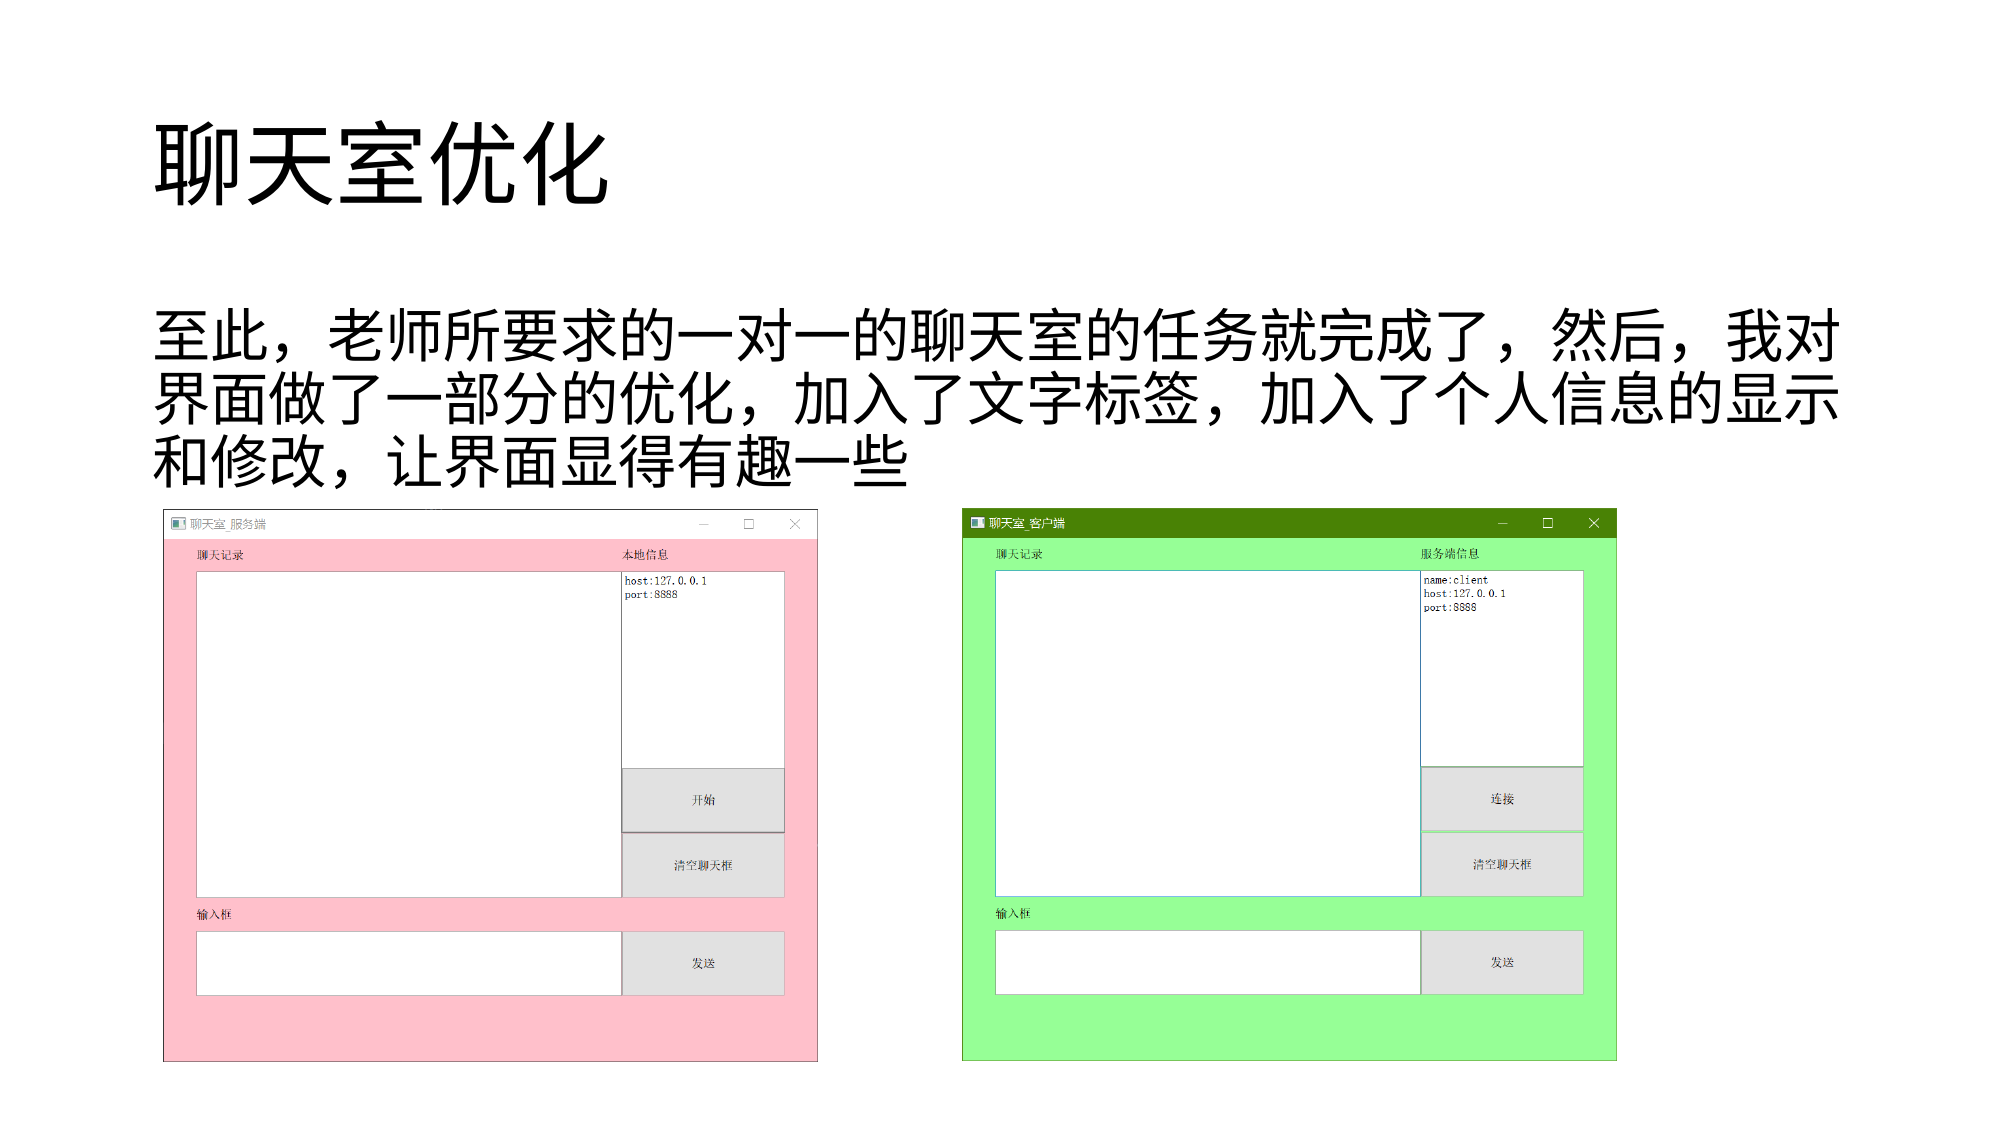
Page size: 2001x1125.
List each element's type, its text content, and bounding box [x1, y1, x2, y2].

title 聊天室优化 [137, 59, 1863, 278]
picture [962, 508, 1617, 1061]
picture [163, 509, 818, 1062]
list 至此，老师所要求的一对一的聊天室的任务就完成了，然后，我对界面做了一部分的优化，加入了文字标签，加入了个人信息的显示和修改，让界面显得有趣一些 [137, 299, 1863, 1014]
